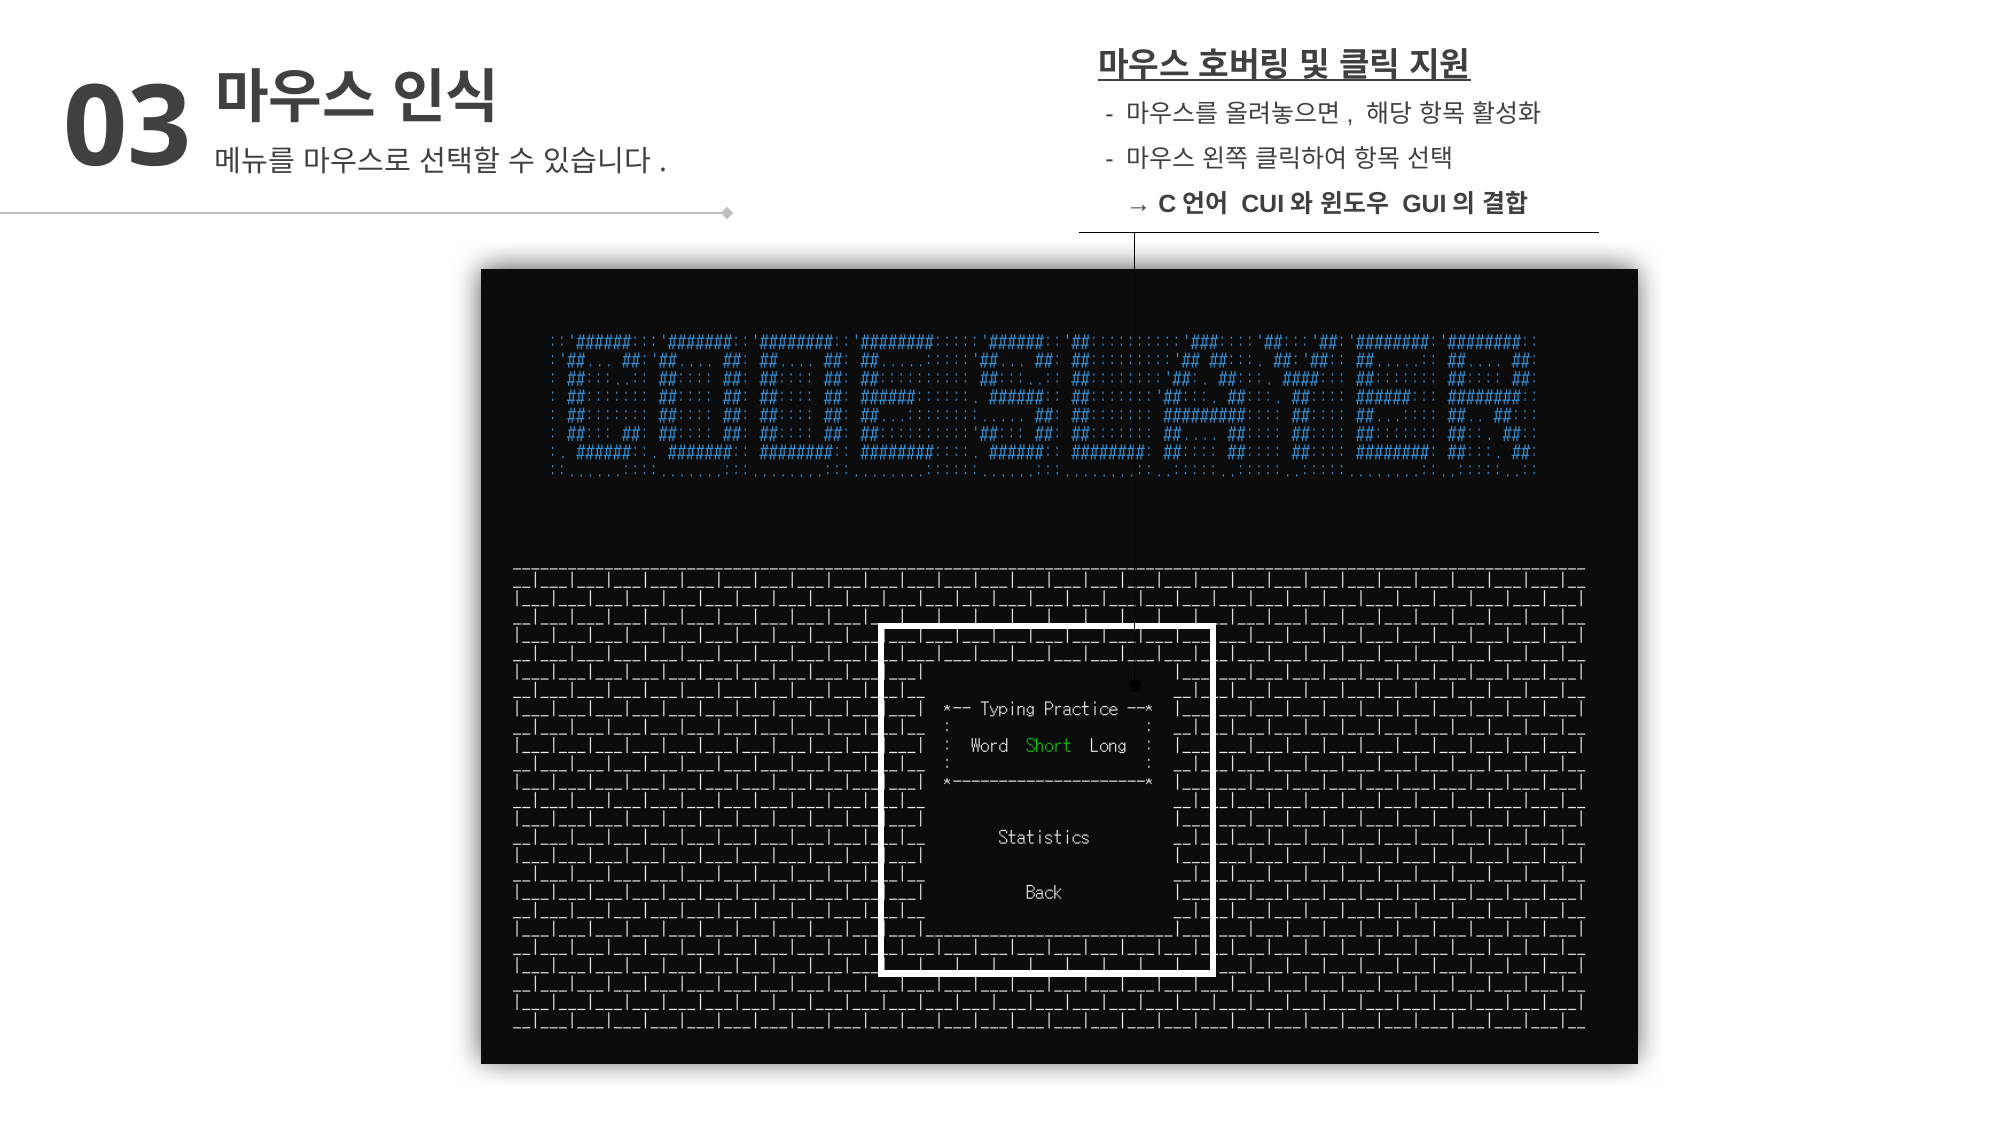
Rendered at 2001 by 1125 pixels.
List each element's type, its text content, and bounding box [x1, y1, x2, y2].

text_box 마우스 인식 [212, 51, 755, 137]
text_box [481, 269, 1638, 1064]
text_box 마우스 호버링 및 클릭 지원 - 마우스를 올려놓으면, 해당 항목 활성화 - 마우스 왼쪽 클릭하여 항목 선택 → C언어 CUI와 윈도우 GUI의 결합 [1083, 15, 1712, 225]
text_box 메뉴를 마우스로 선택할 수 있습니다. [212, 135, 882, 185]
text_box 03 [43, 45, 212, 196]
